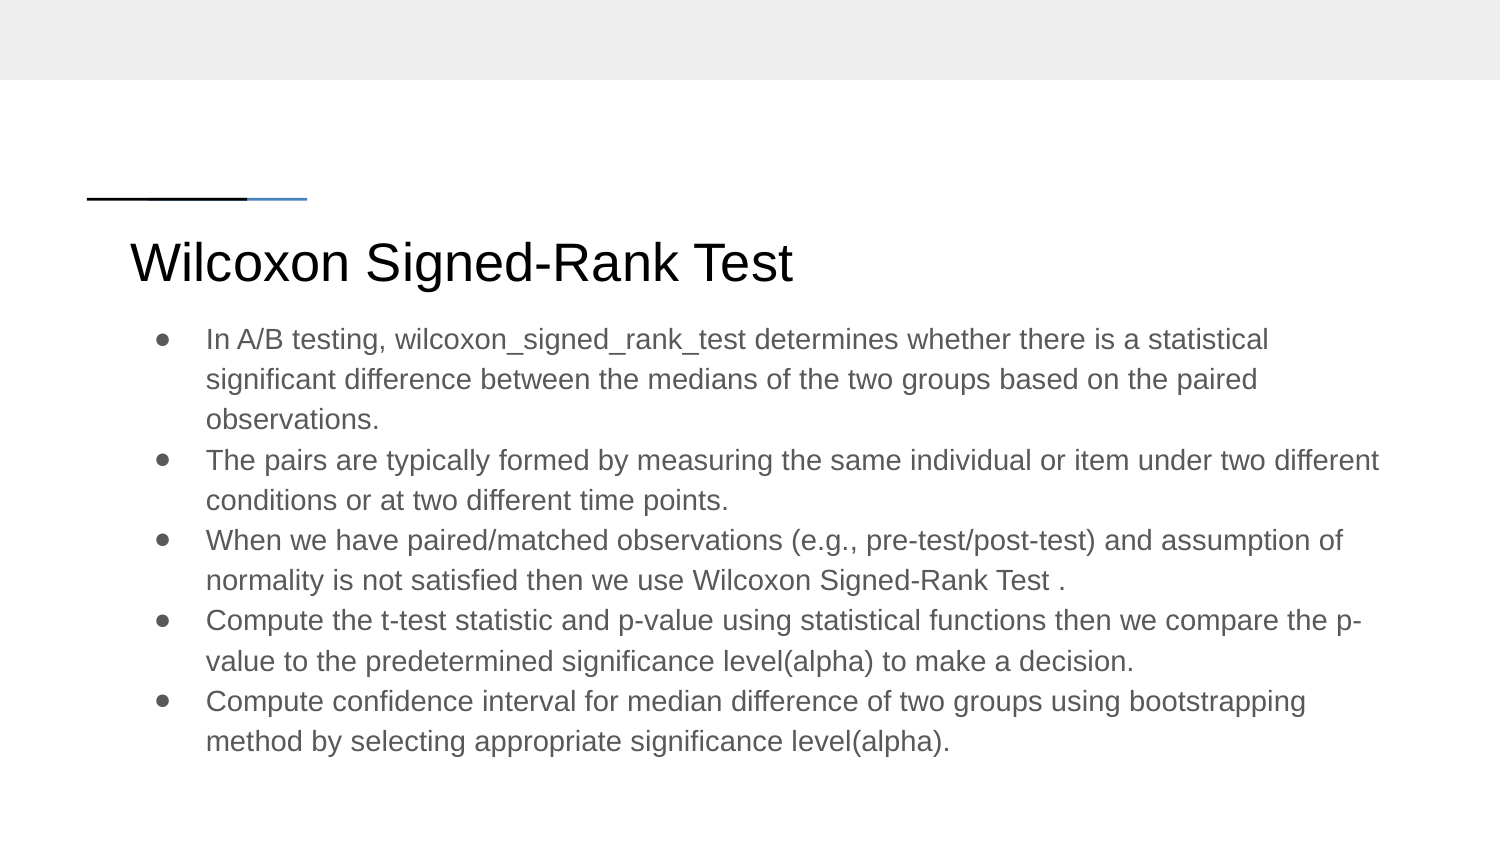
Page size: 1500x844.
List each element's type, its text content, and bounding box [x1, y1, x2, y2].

title Wilcoxon Signed-Rank Test [119, 216, 1381, 304]
list In A/B testing, wilcoxon_signed_rank_test determines whether there is a statistical significant difference between the medians of the two groups based on the paired observations. The pairs are typically formed by measuring the same individual or item under two different conditions or at two different time points. When we have paired/matched observations (e.g., pre-test/post-test) and assumption of normality is not satisfied then we use Wilcoxon Signed-Rank Test . Compute the t-test statistic and p-value using statistical functions then we compare the p-value to the predetermined significance level(alpha) to make a decision. Compute confidence interval for median difference of two groups using bootstrapping method by selecting appropriate significance level(alpha). [119, 304, 1395, 844]
